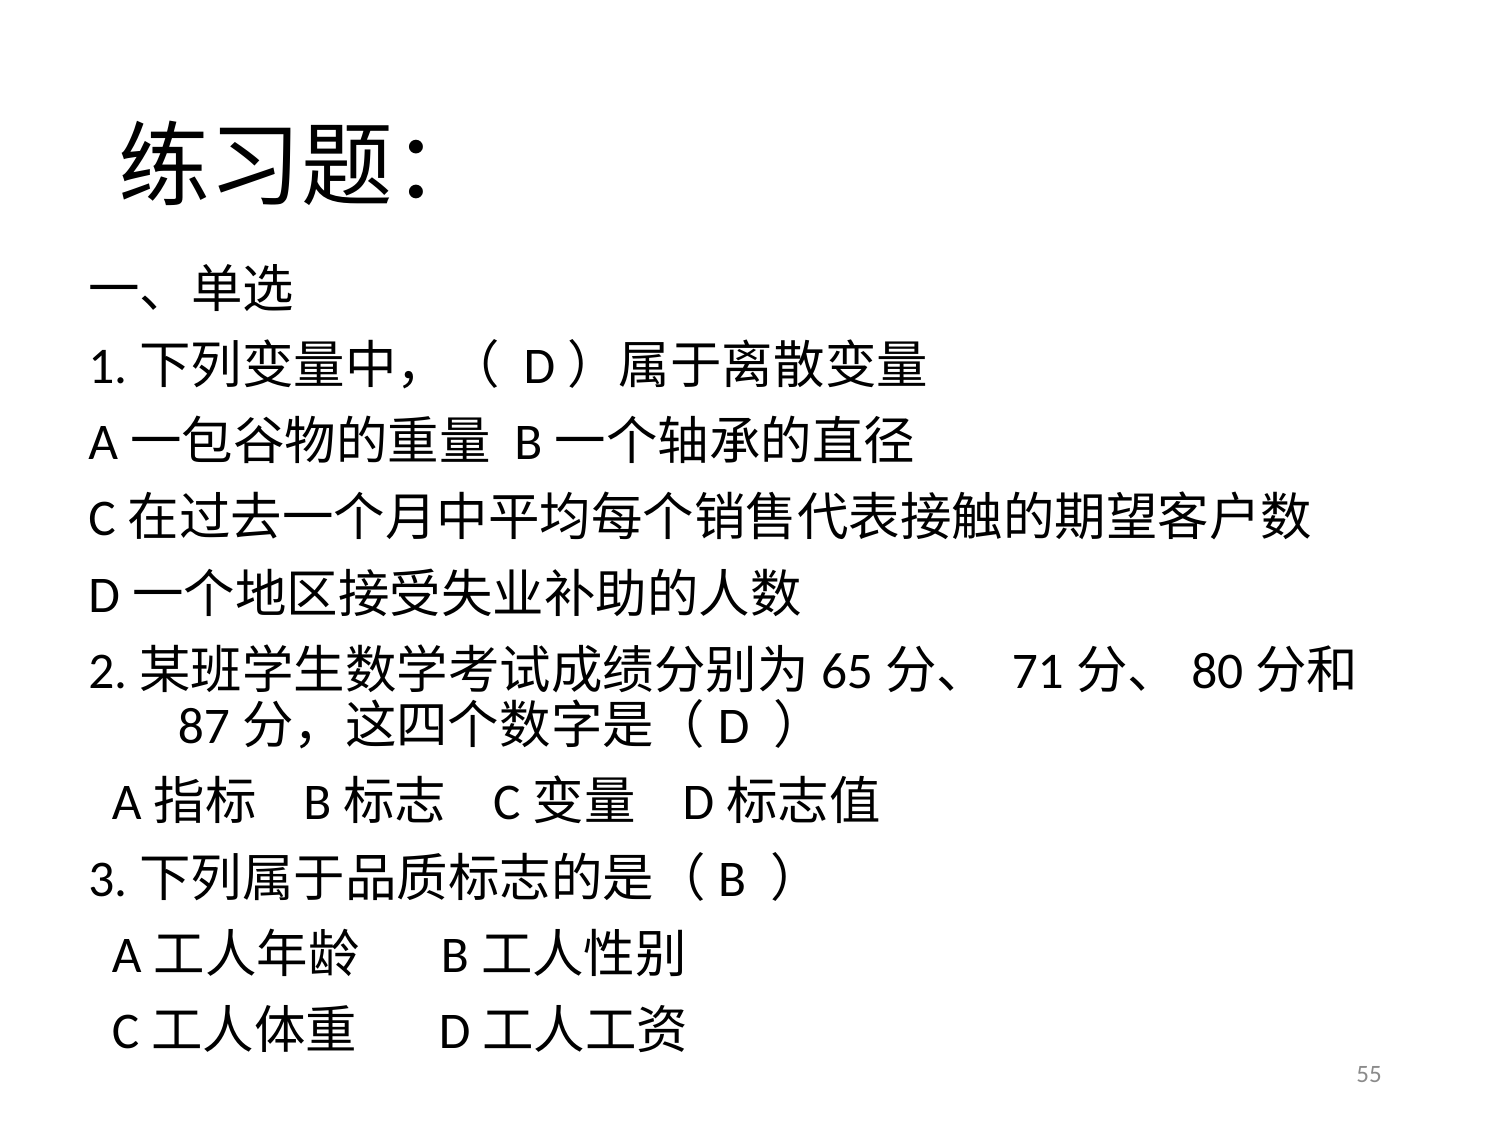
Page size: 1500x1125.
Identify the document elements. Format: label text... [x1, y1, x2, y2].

list 一、单选 1.下列变量中，（ D）属于离散变量 A一包谷物的重量 B一个轴承的直径 C在过去一个月中平均每个销售代表接触的期望客户数 D一个地区接受失业补助的人数 2.某班学生数学考试成绩分别为65分、 71分、80分和87分，这四个数字是（D ） A指标 B标志 C变量 D标志值 3.下列属于品质标志的是（B ） A工人年龄 B工人性别 C工人体重 D工人工资 [73, 255, 1425, 1071]
slide_number 55 [1059, 1071, 1397, 1103]
title 练习题： [103, 59, 1397, 255]
